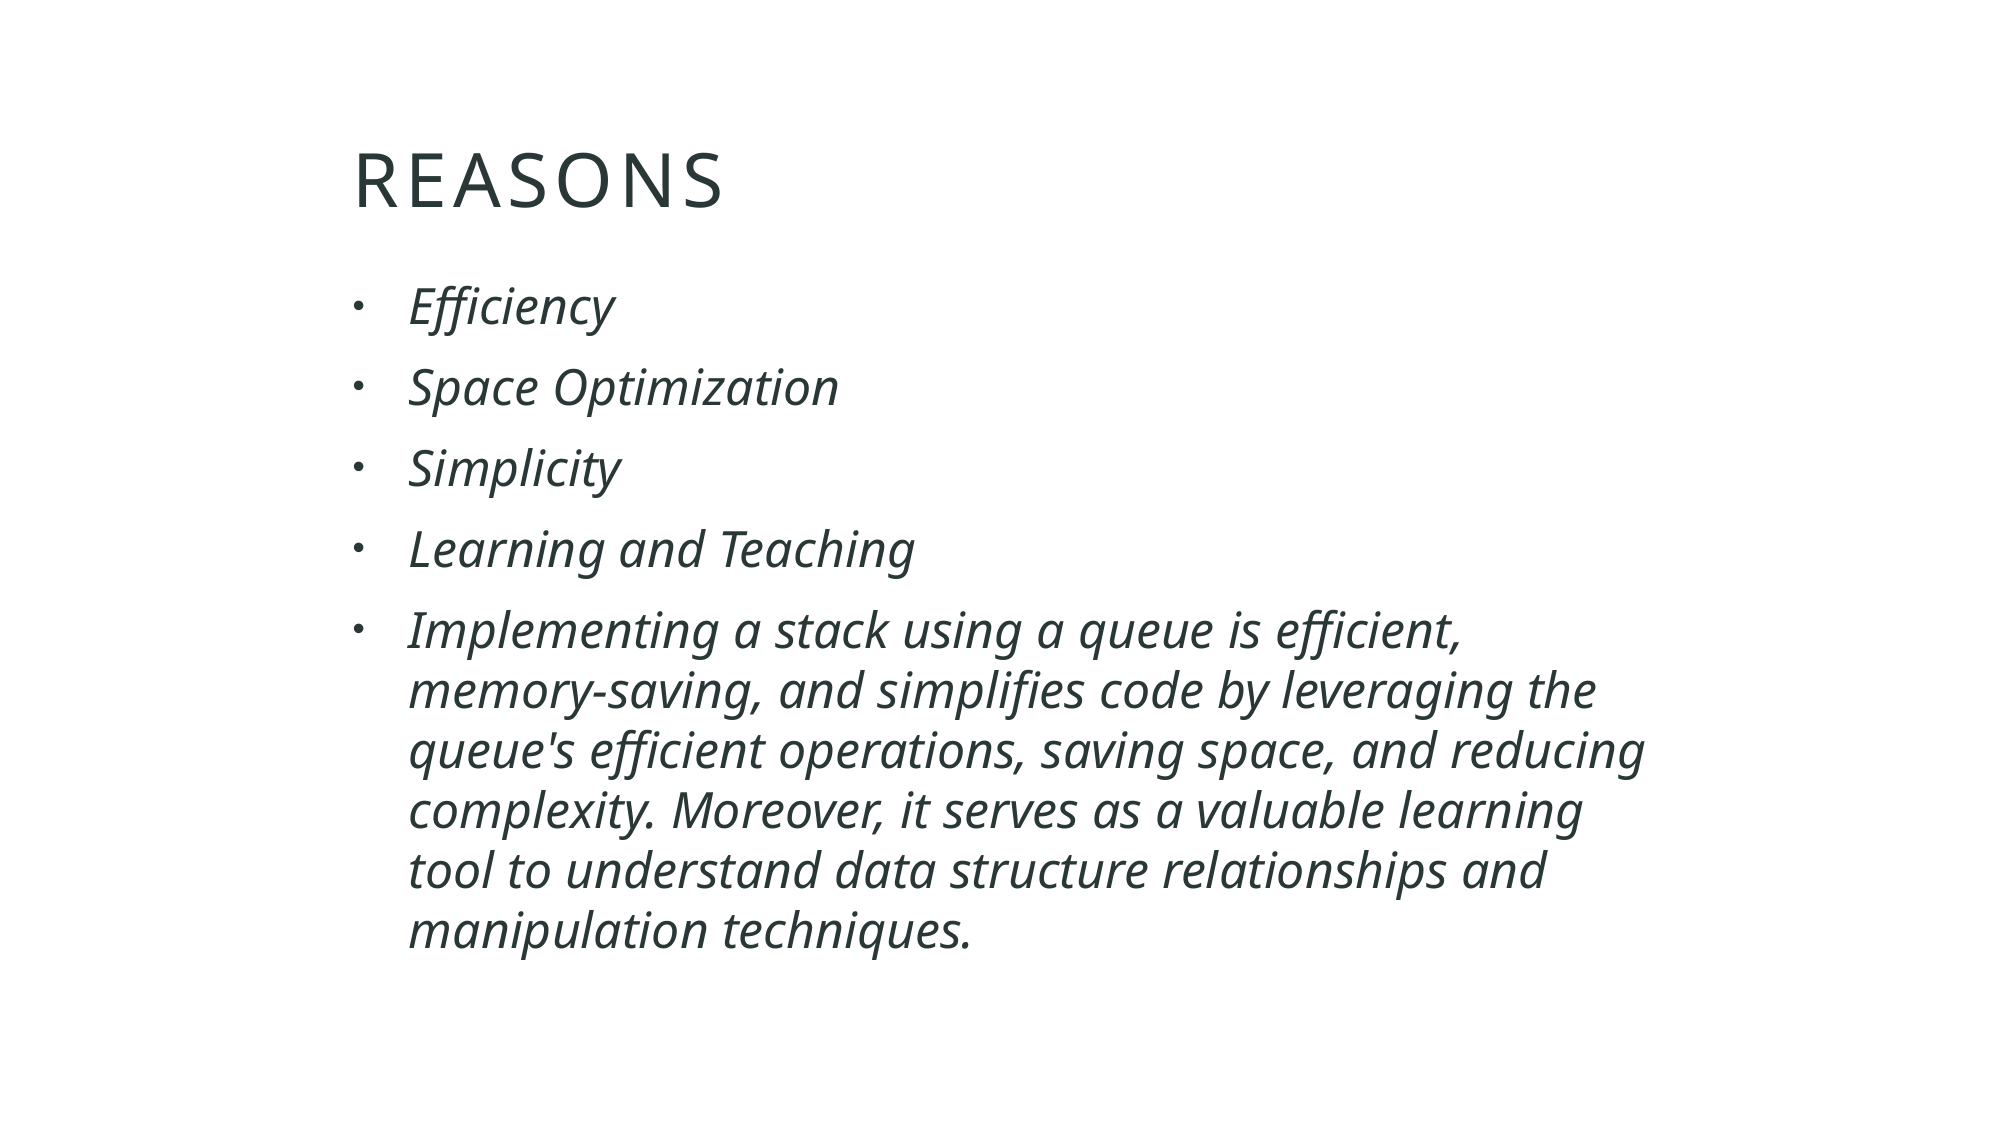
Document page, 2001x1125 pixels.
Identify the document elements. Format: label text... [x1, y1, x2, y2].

title Reasons [337, 69, 1669, 232]
subtitle Efficiency Space Optimization Simplicity Learning and Teaching Implementing a stack using a queue is efficient, memory-saving, and simplifies code by leveraging the queue's efficient operations, saving space, and reducing complexity. Moreover, it serves as a valuable learning tool to understand data structure relationships and manipulation techniques. [337, 267, 1669, 1013]
